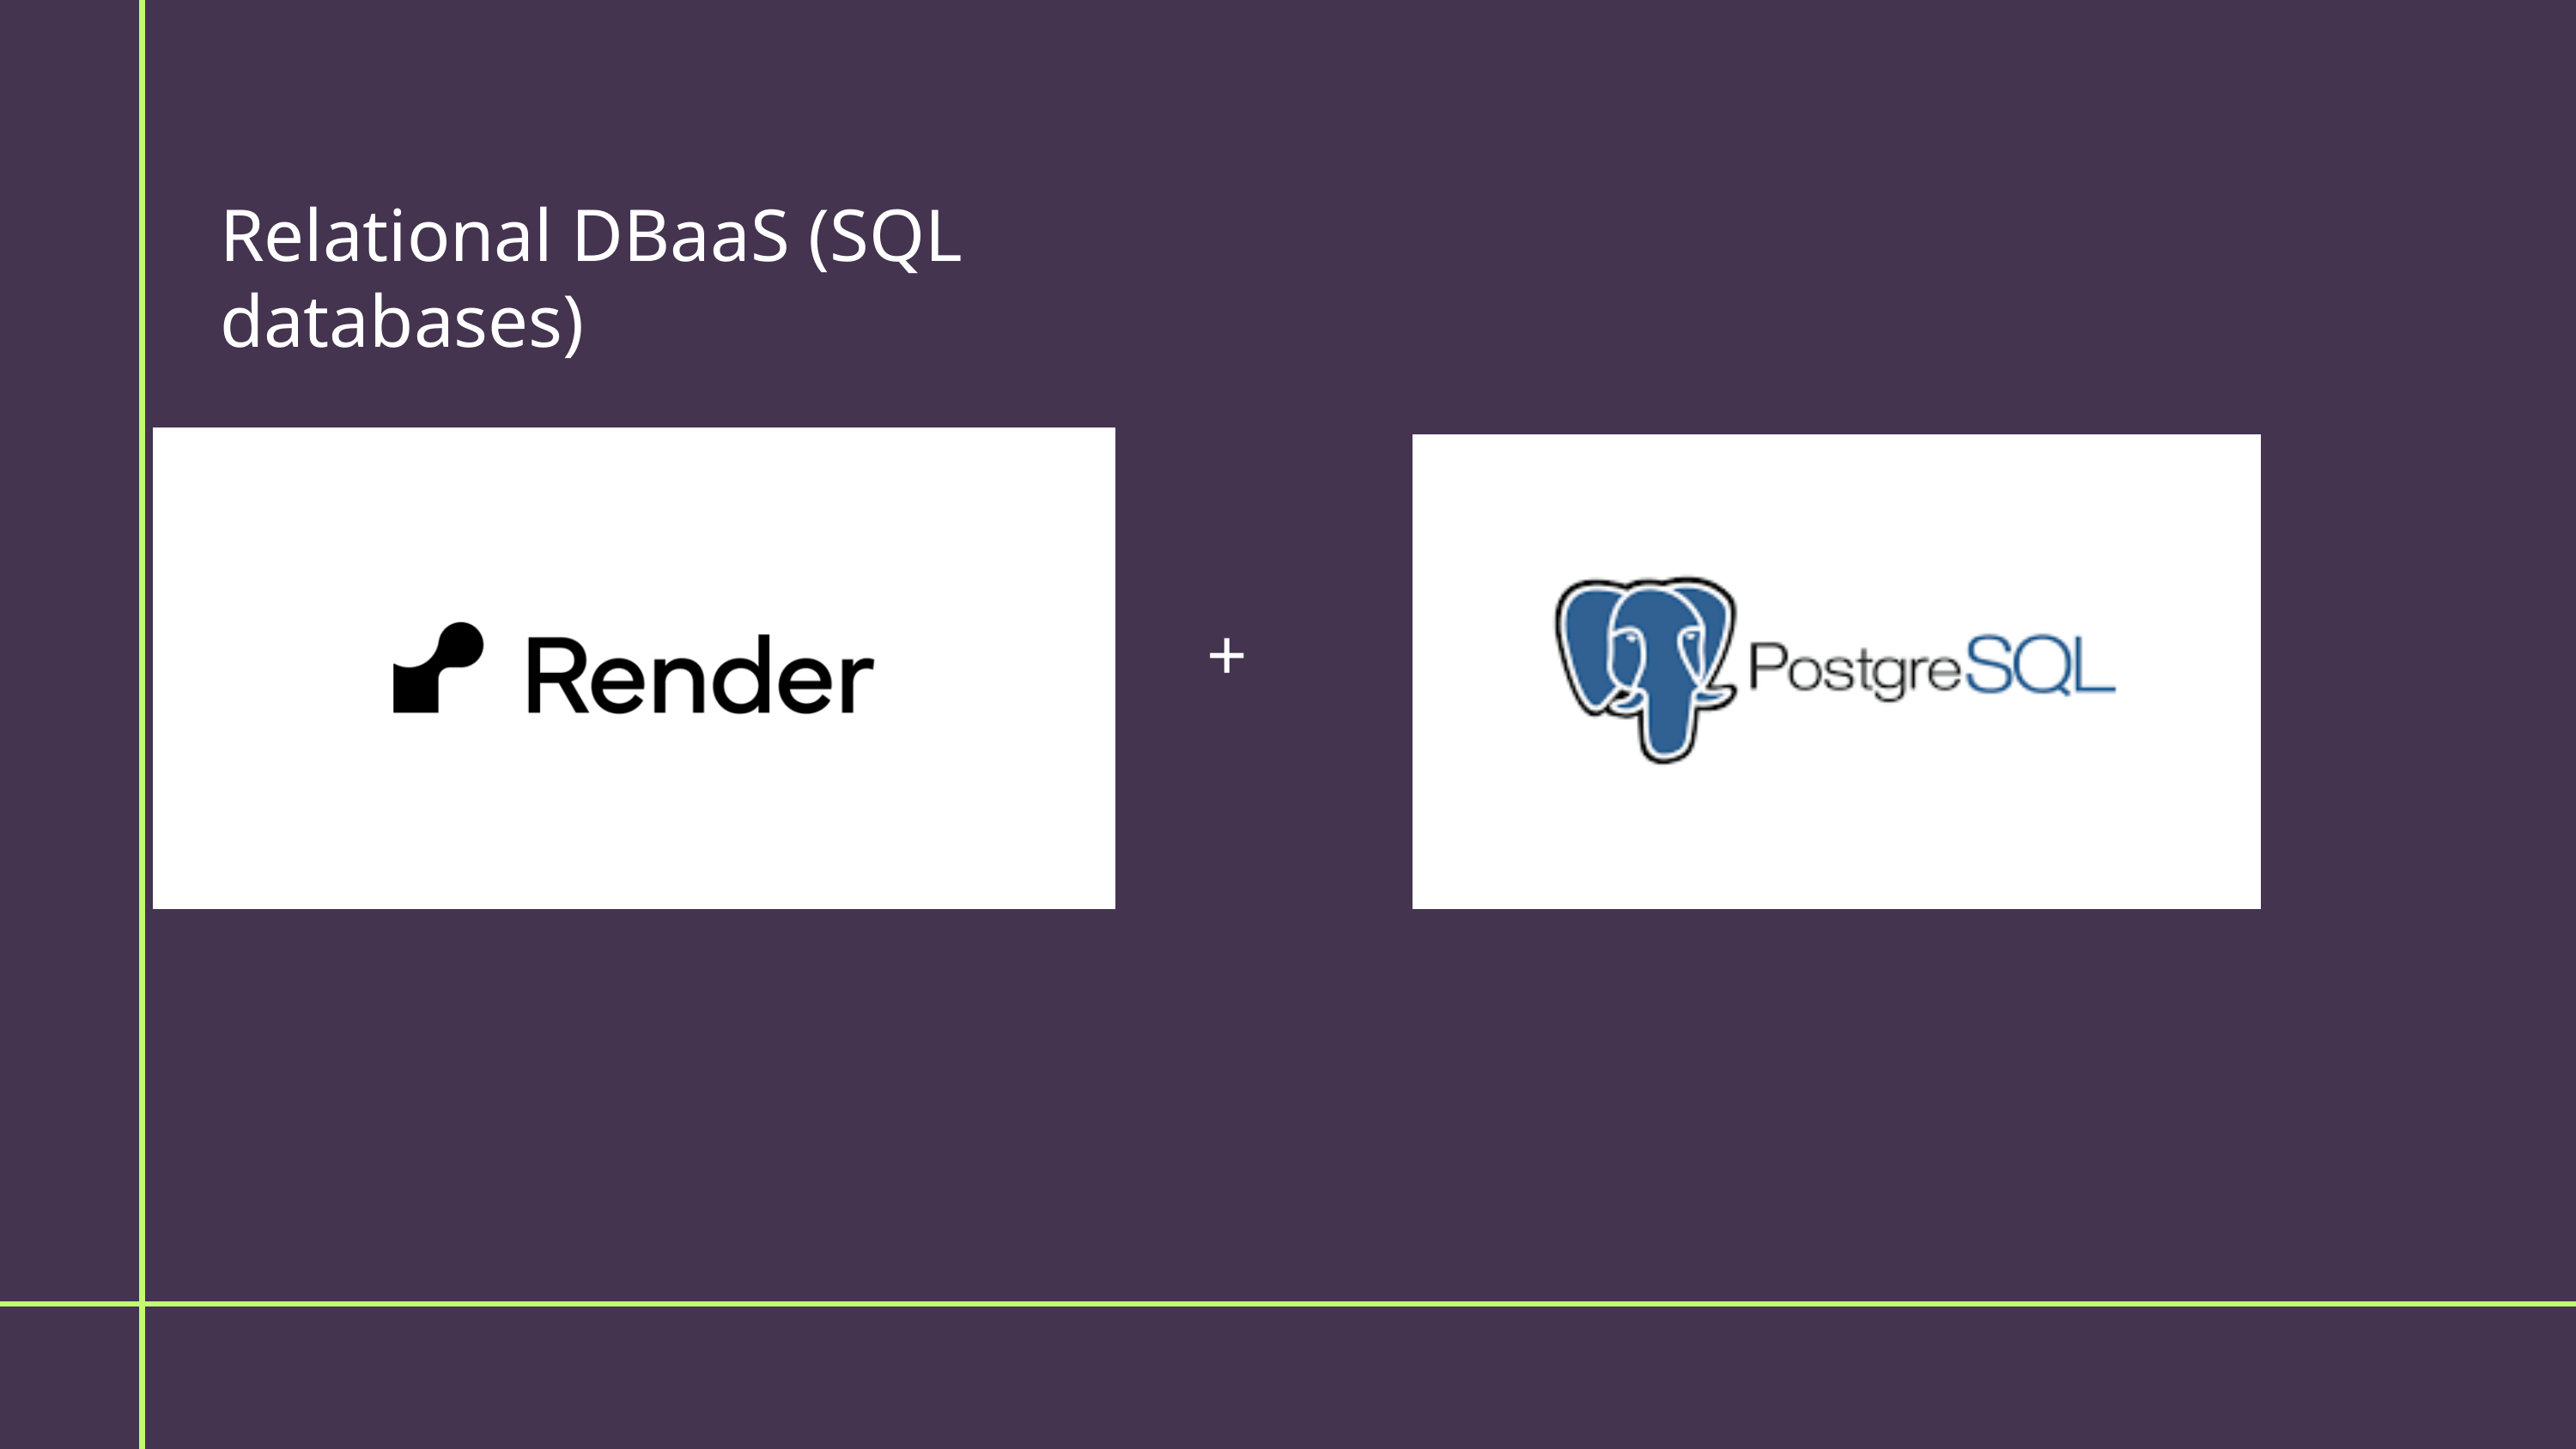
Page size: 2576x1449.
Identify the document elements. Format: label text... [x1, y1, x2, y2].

text_box + [1206, 609, 1255, 695]
picture [153, 427, 1115, 909]
text_box Relational DBaaS (SQL databases) [220, 190, 1214, 362]
picture [1413, 433, 2261, 909]
